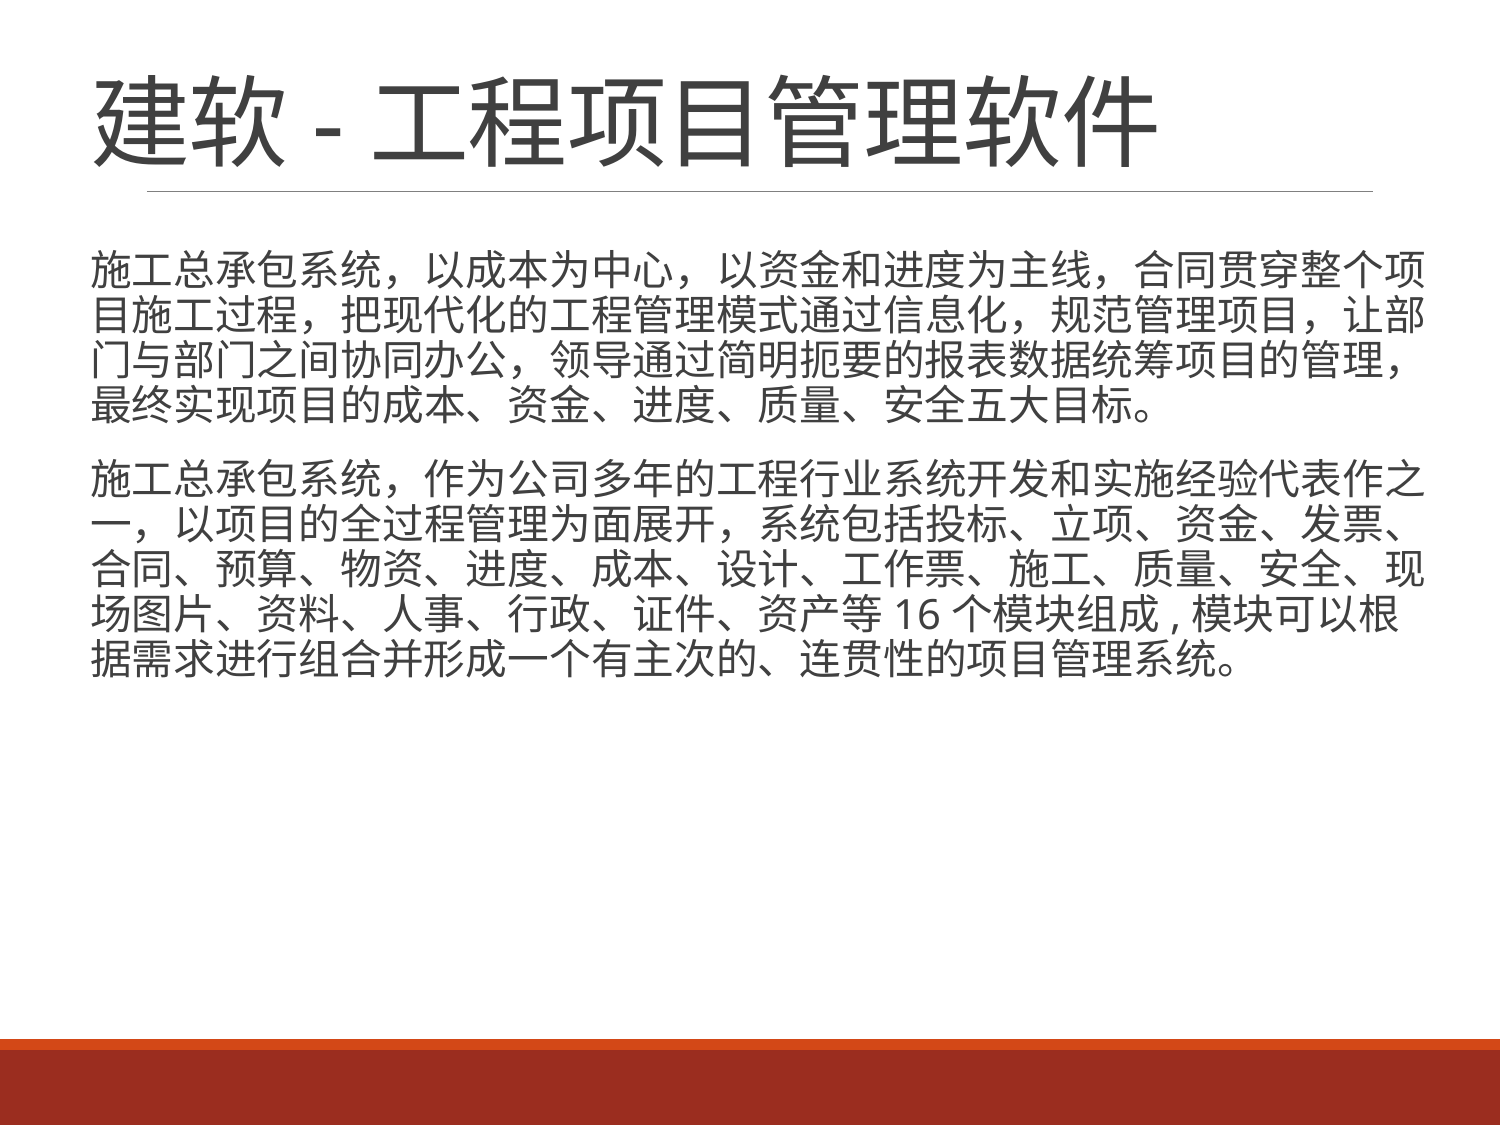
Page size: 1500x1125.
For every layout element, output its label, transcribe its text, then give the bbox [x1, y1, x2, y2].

list 施工总承包系统，以成本为中心，以资金和进度为主线，合同贯穿整个项目施工过程，把现代化的工程管理模式通过信息化，规范管理项目，让部门与部门之间协同办公，领导通过简明扼要的报表数据统筹项目的管理，最终实现项目的成本、资金、进度、质量、安全五大目标。 施工总承包系统，作为公司多年的工程行业系统开发和实施经验代表作之一，以项目的全过程管理为面展开，系统包括投标、立项、资金、发票、合同、预算、物资、进度、成本、设计、工作票、施工、质量、安全、现场图片、资料、人事、行政、证件、资产等16个模块组成,模块可以根据需求进行组合并形成一个有主次的、连贯性的项目管理系统。 [75, 241, 1442, 965]
title 建软-工程项目管理软件 [75, 47, 1442, 188]
